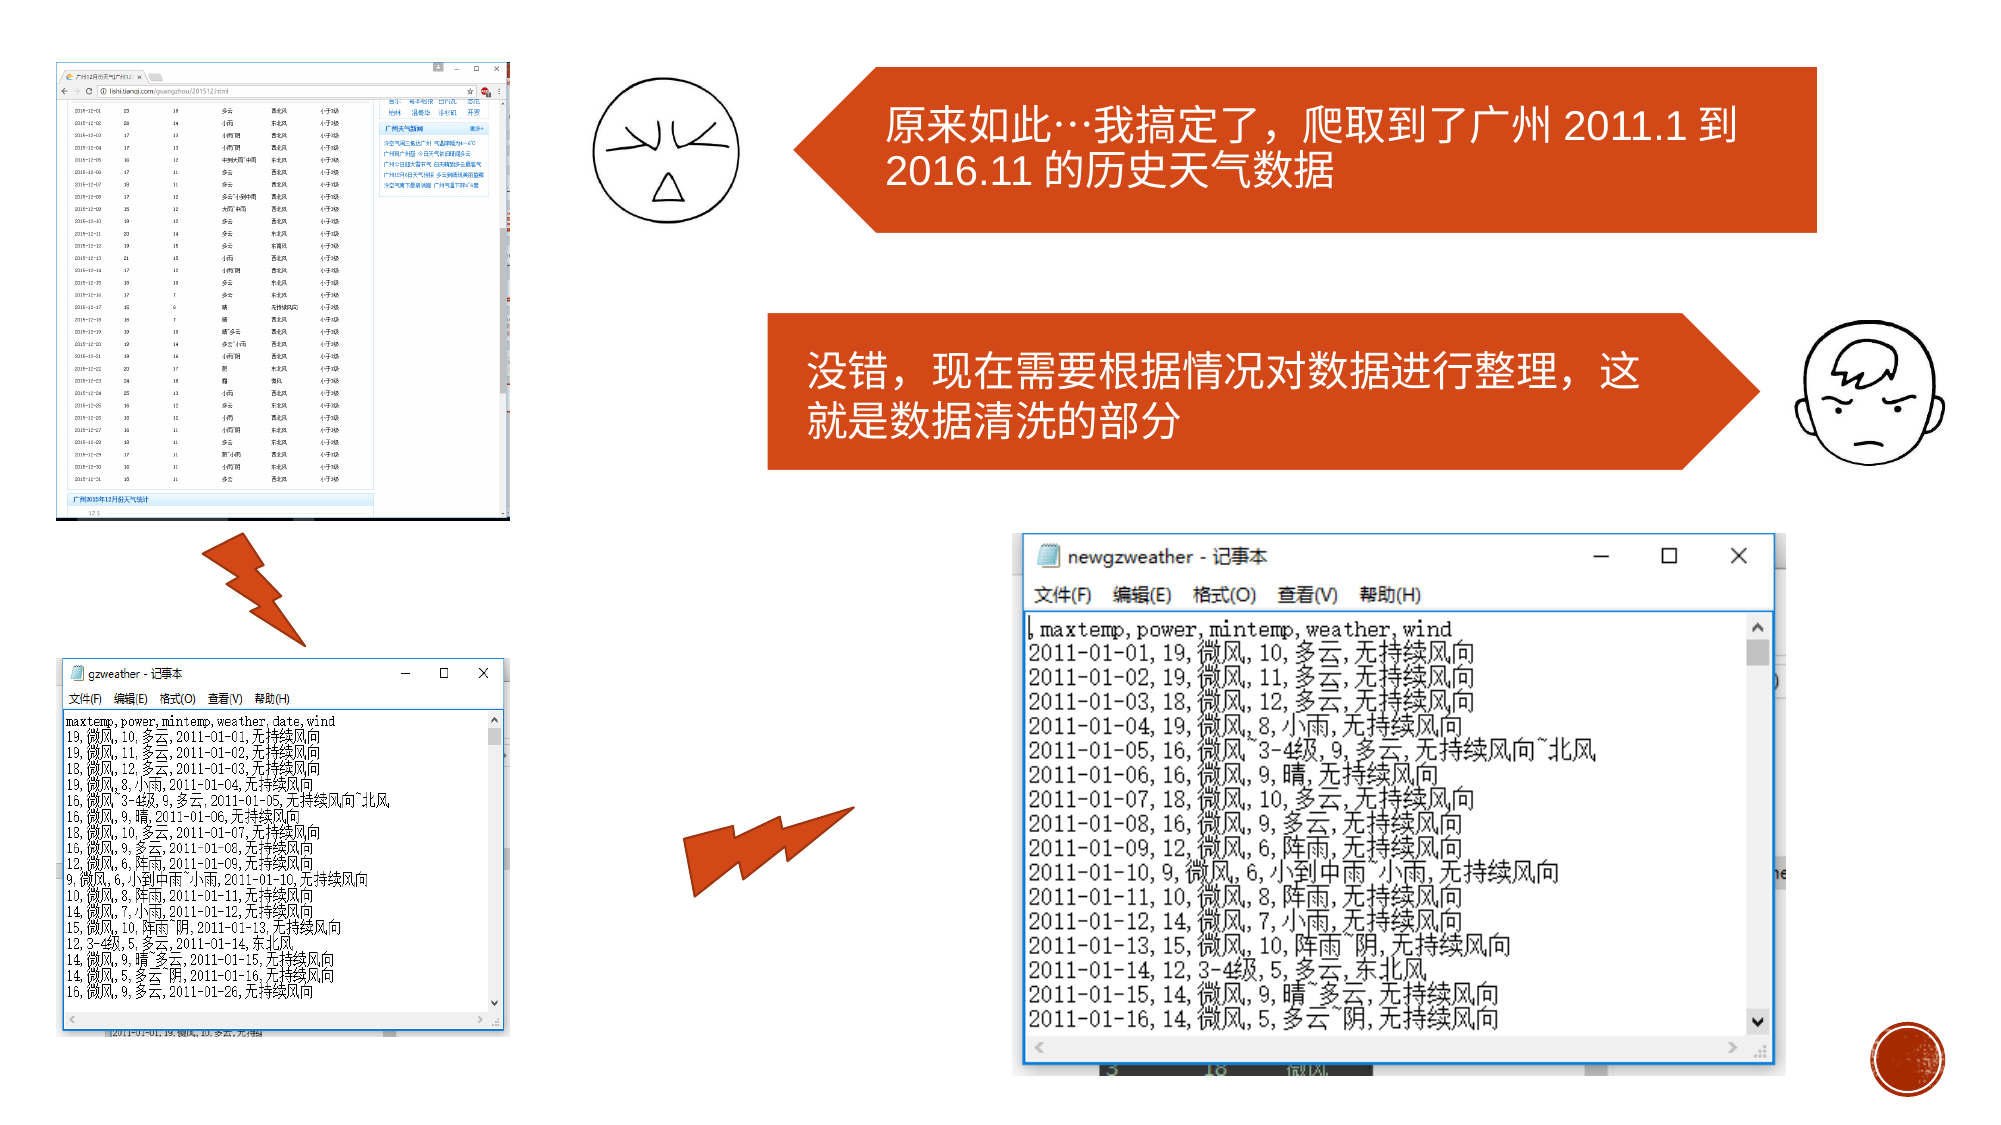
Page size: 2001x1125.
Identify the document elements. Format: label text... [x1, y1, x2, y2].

picture [1785, 320, 1951, 471]
picture [1012, 533, 1786, 1076]
text_box 没错，现在需要根据情况对数据进行整理，这就是数据清洗的部分 [791, 337, 1676, 453]
text_box [682, 806, 855, 898]
text_box [765, 311, 1763, 472]
text_box [201, 532, 306, 648]
text_box [790, 64, 1820, 235]
text_box 原来如此…我搞定了，爬取到了广州2011.1到2016.11的历史天气数据 [870, 96, 1786, 202]
picture [56, 62, 510, 521]
picture [56, 658, 510, 1037]
picture [575, 62, 767, 234]
